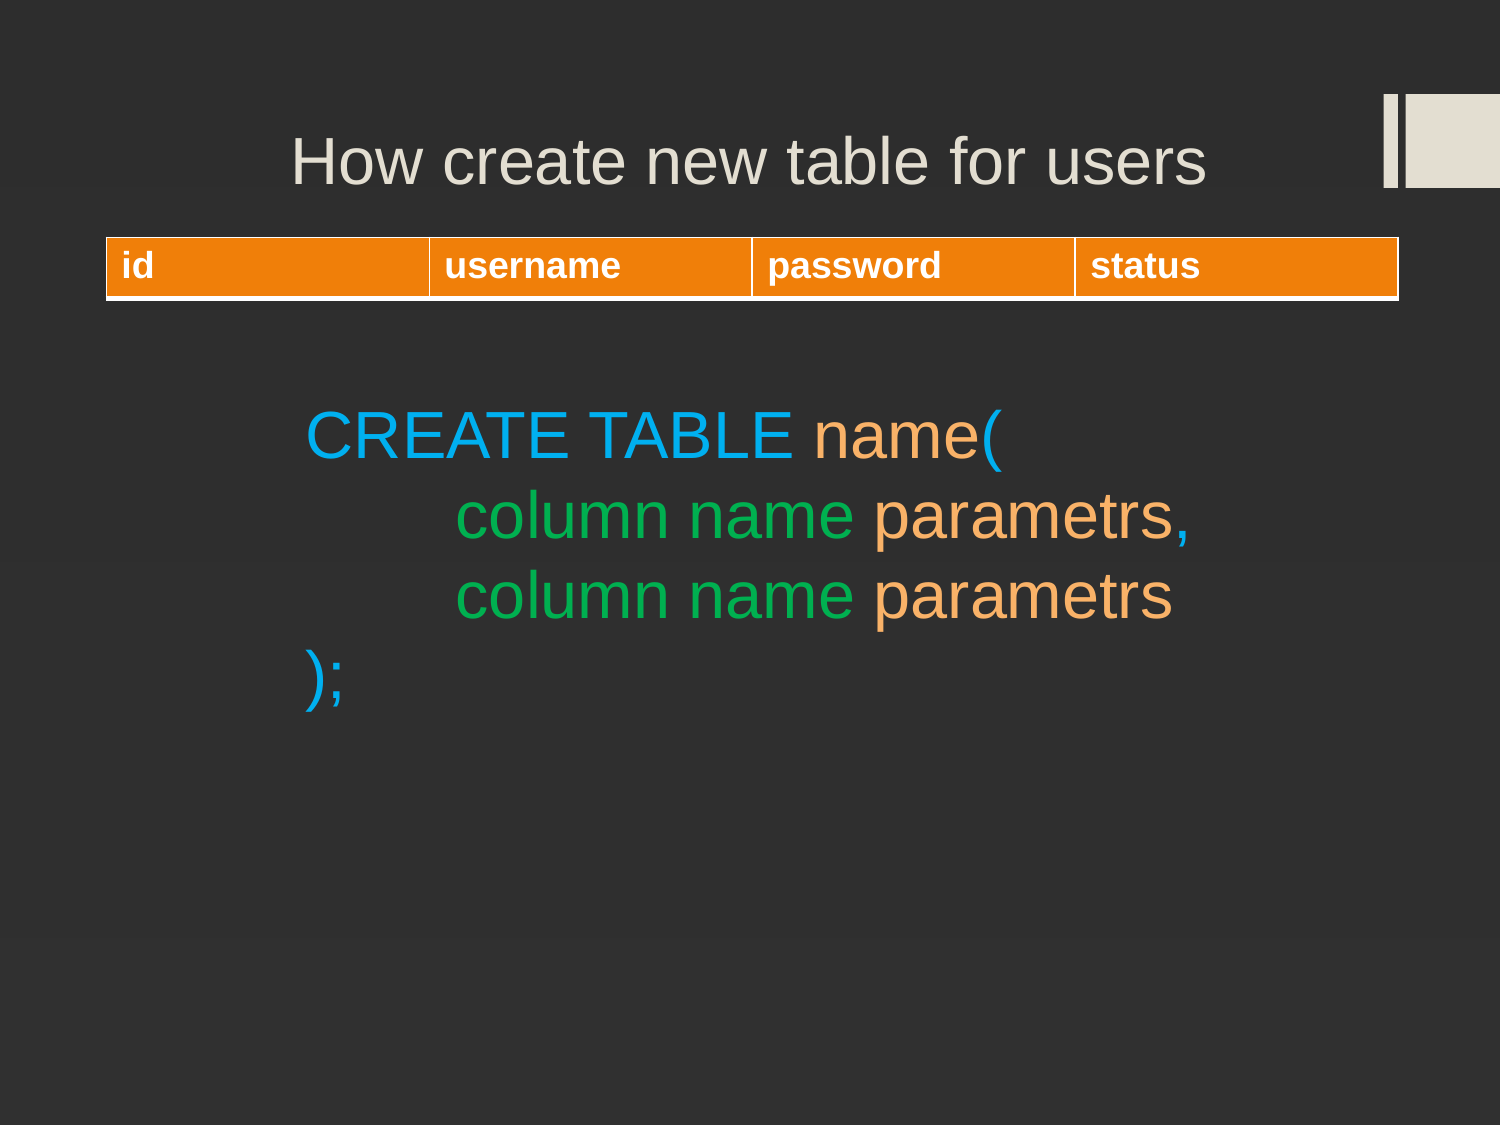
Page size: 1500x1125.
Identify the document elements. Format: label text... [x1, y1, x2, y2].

text_box CREATE TABLE name( column name parametrs, column name parametrs ); [290, 384, 1208, 720]
table_header status [1076, 238, 1397, 296]
table_header id [107, 238, 429, 296]
title How create new table for users [150, 87, 1350, 206]
table_header password [753, 238, 1074, 296]
table_header username [430, 238, 751, 296]
